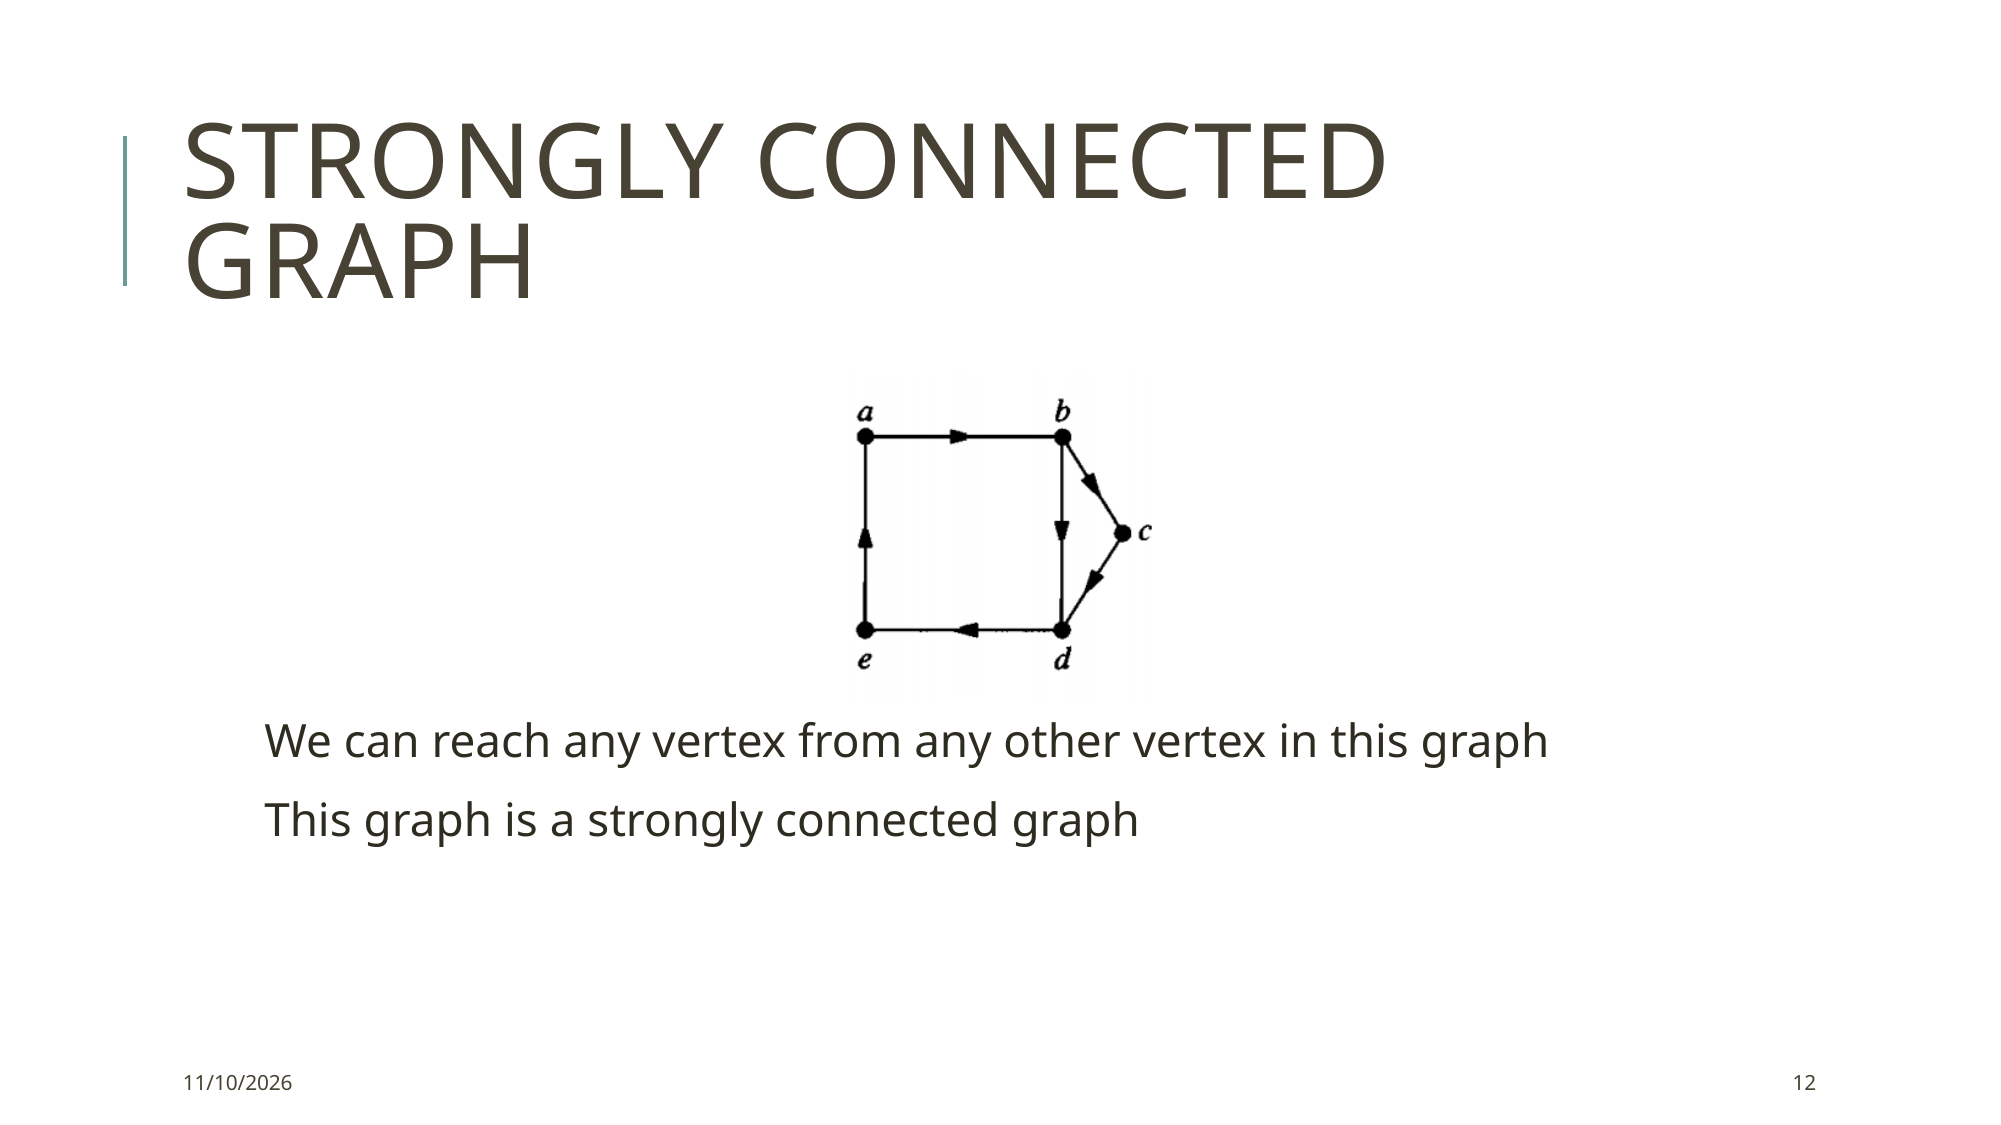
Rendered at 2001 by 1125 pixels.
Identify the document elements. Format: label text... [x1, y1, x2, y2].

picture [819, 372, 1181, 706]
list We can reach any vertex from any other vertex in this graph This graph is a strongly connected graph [241, 710, 1760, 942]
title Strongly connected graph [168, 96, 1763, 342]
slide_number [168, 1061, 522, 1107]
slide_number 12 [1777, 1061, 1938, 1107]
